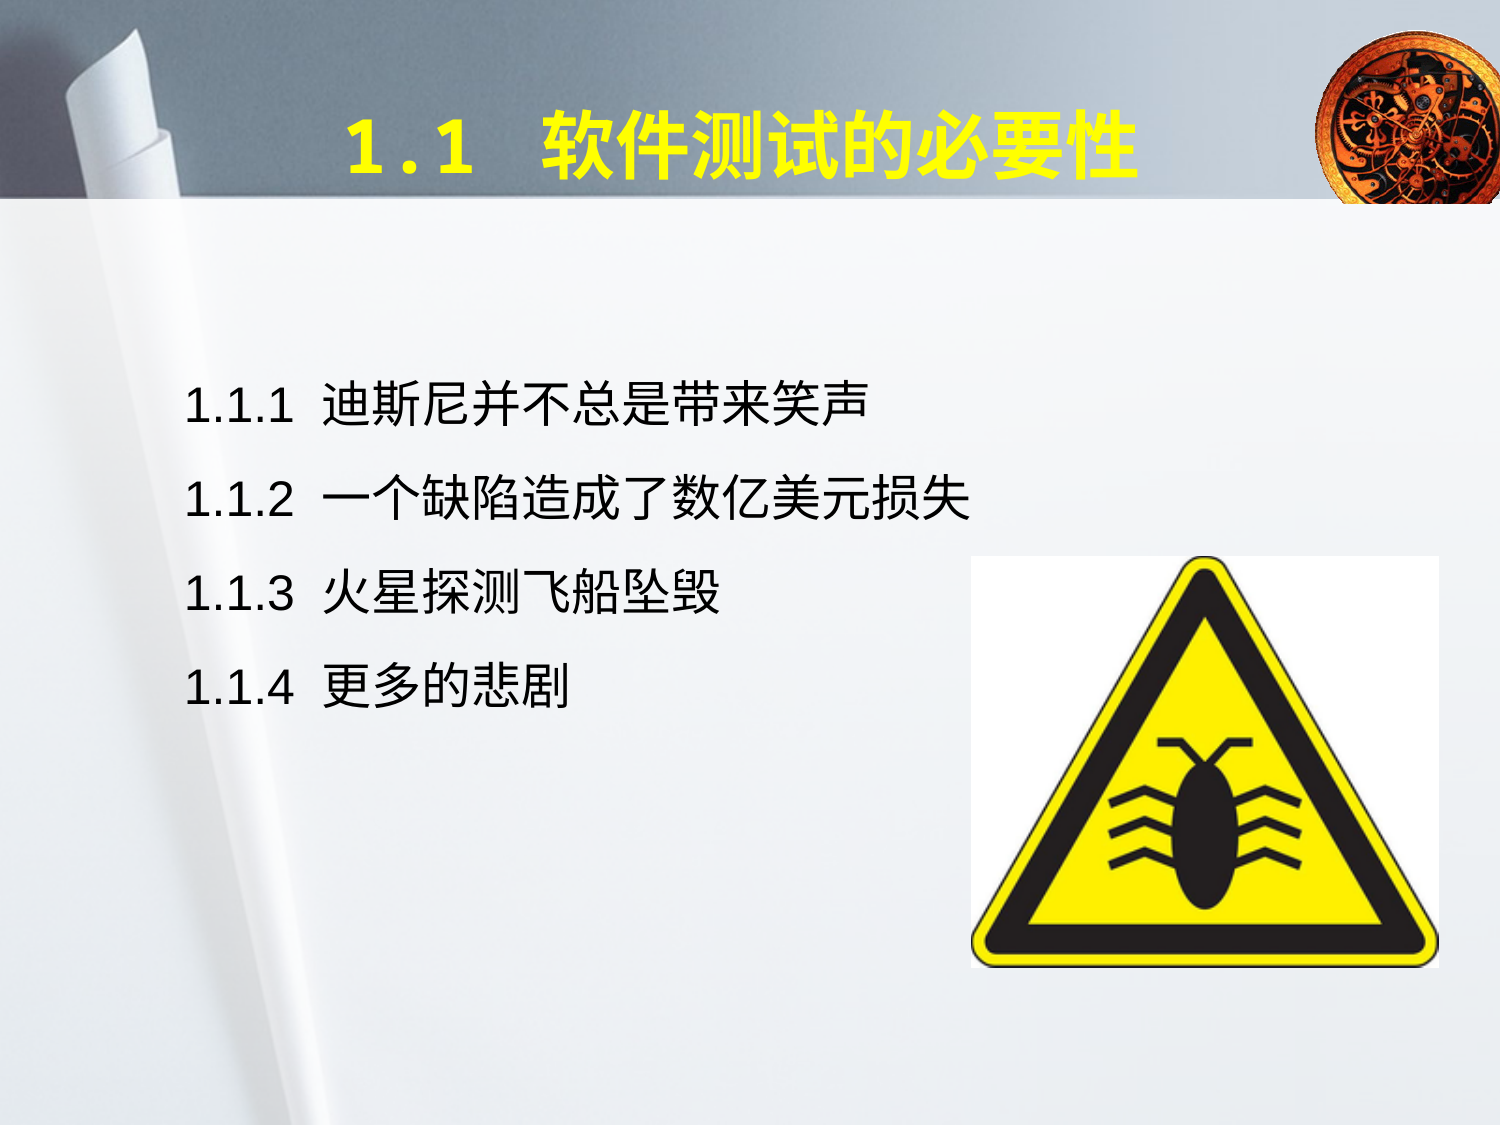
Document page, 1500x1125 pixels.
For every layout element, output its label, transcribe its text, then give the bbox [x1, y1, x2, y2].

picture [0, 0, 1500, 204]
picture [971, 556, 1440, 968]
title 1.1 软件测试的必要性 [159, 66, 1294, 175]
list 1.1.1 迪斯尼并不总是带来笑声 1.1.2 一个缺陷造成了数亿美元损失 1.1.3 火星探测飞船坠毁 1.1.4 更多的悲剧 [169, 340, 1315, 791]
